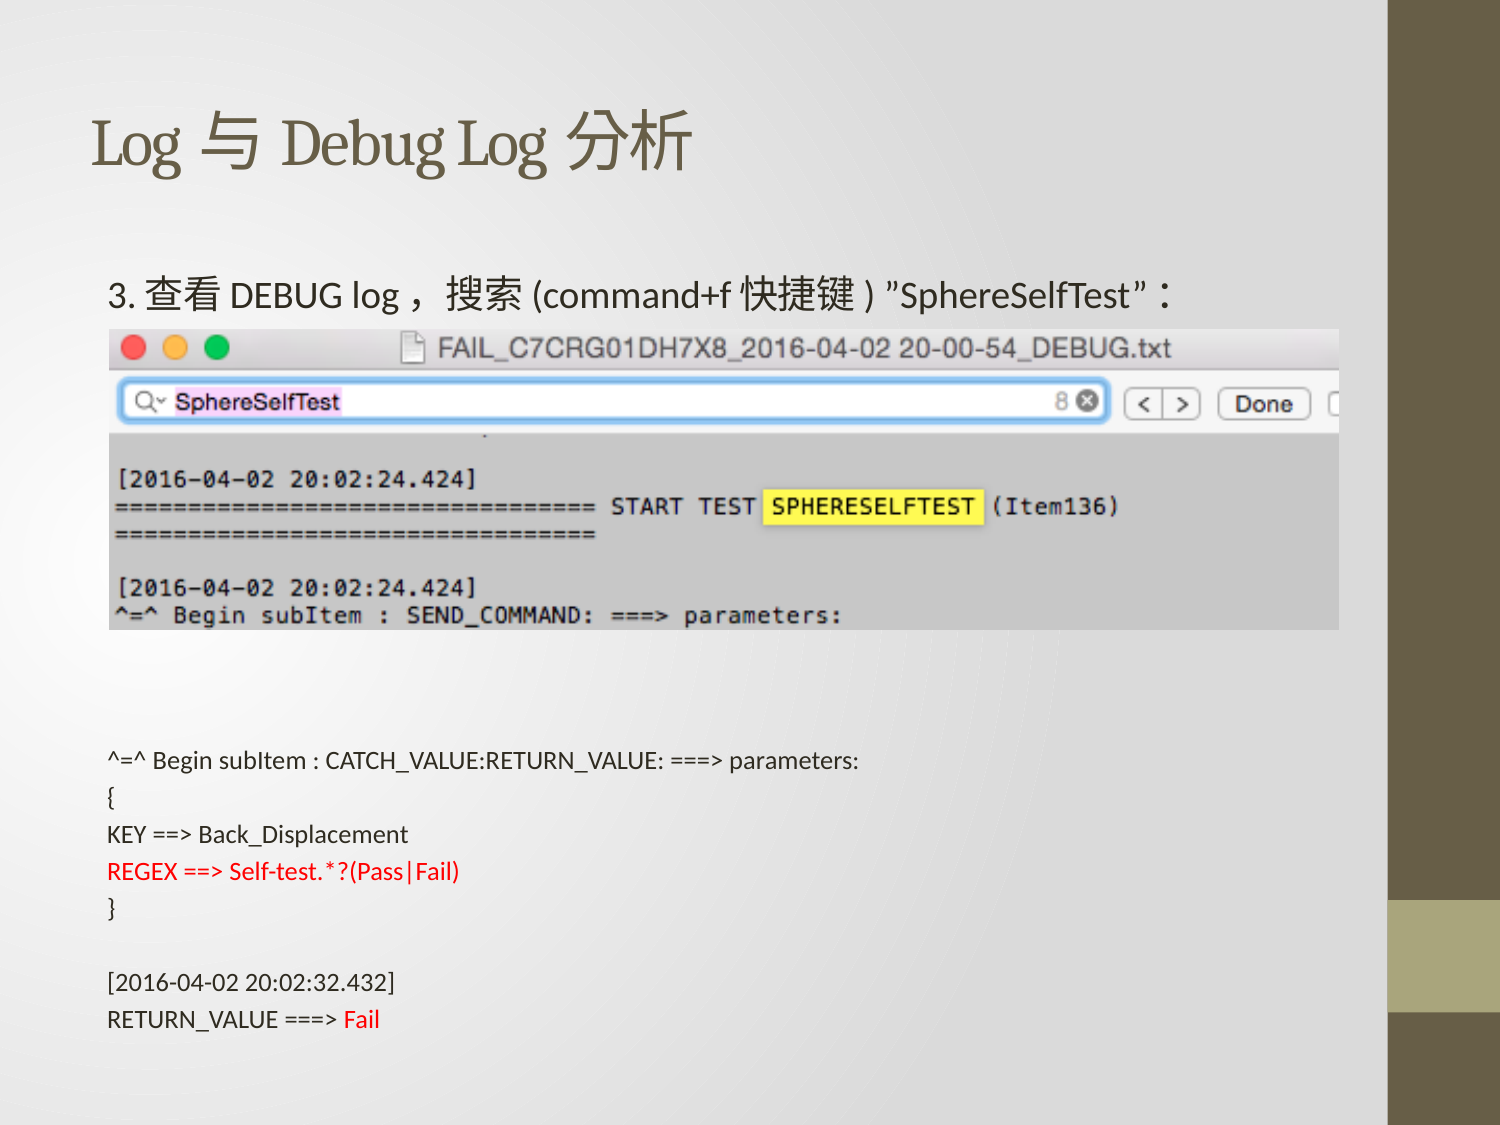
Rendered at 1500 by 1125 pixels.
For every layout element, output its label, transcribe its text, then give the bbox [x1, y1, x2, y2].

list 3.查看DEBUG log，搜索(command+f快捷键) ”SphereSelfTest”： ^=^ Begin subItem : CATCH_VALUE:RETURN_VALUE: ===> parameters: { KEY ==> Back_Displacement REGEX ==> Self-test.*?(Pass|Fail) } [2016-04-02 20:02:32.432] RETURN_VALUE ===> Fail [75, 262, 1325, 1050]
title Log与Debug Log分析 [75, 45, 1325, 233]
picture [109, 328, 1340, 630]
